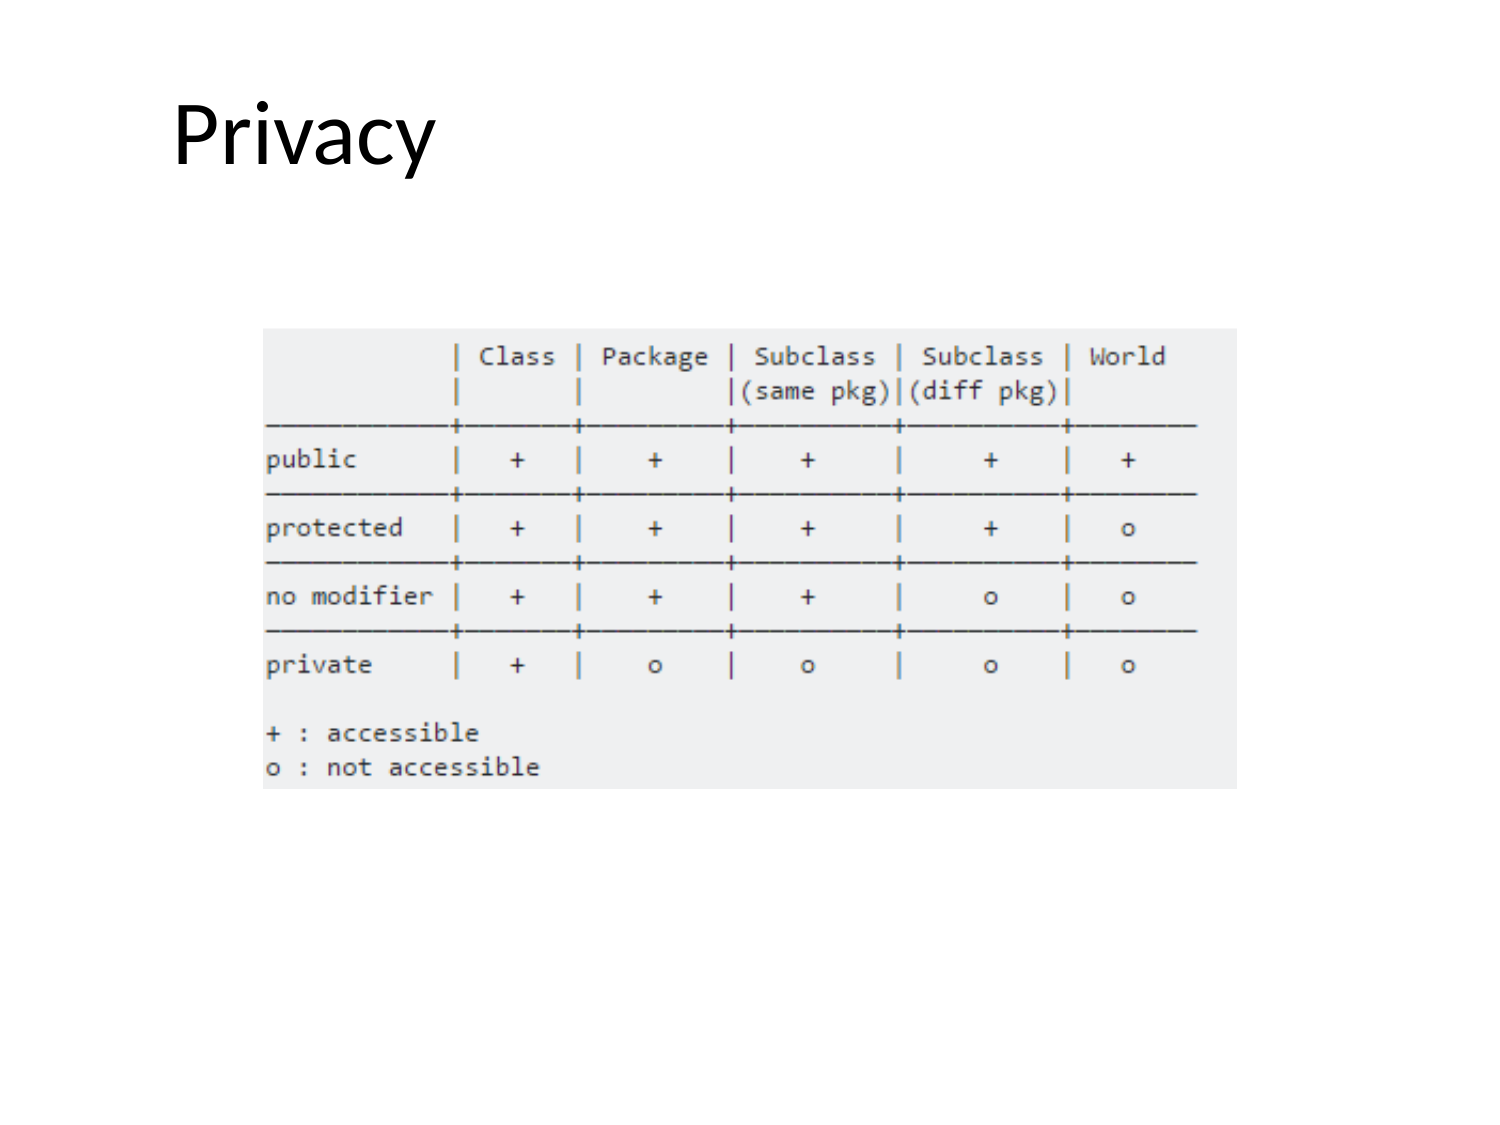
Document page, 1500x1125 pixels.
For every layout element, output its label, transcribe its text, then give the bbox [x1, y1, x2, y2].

picture [263, 327, 1237, 789]
text_box Privacy [79, 65, 531, 191]
